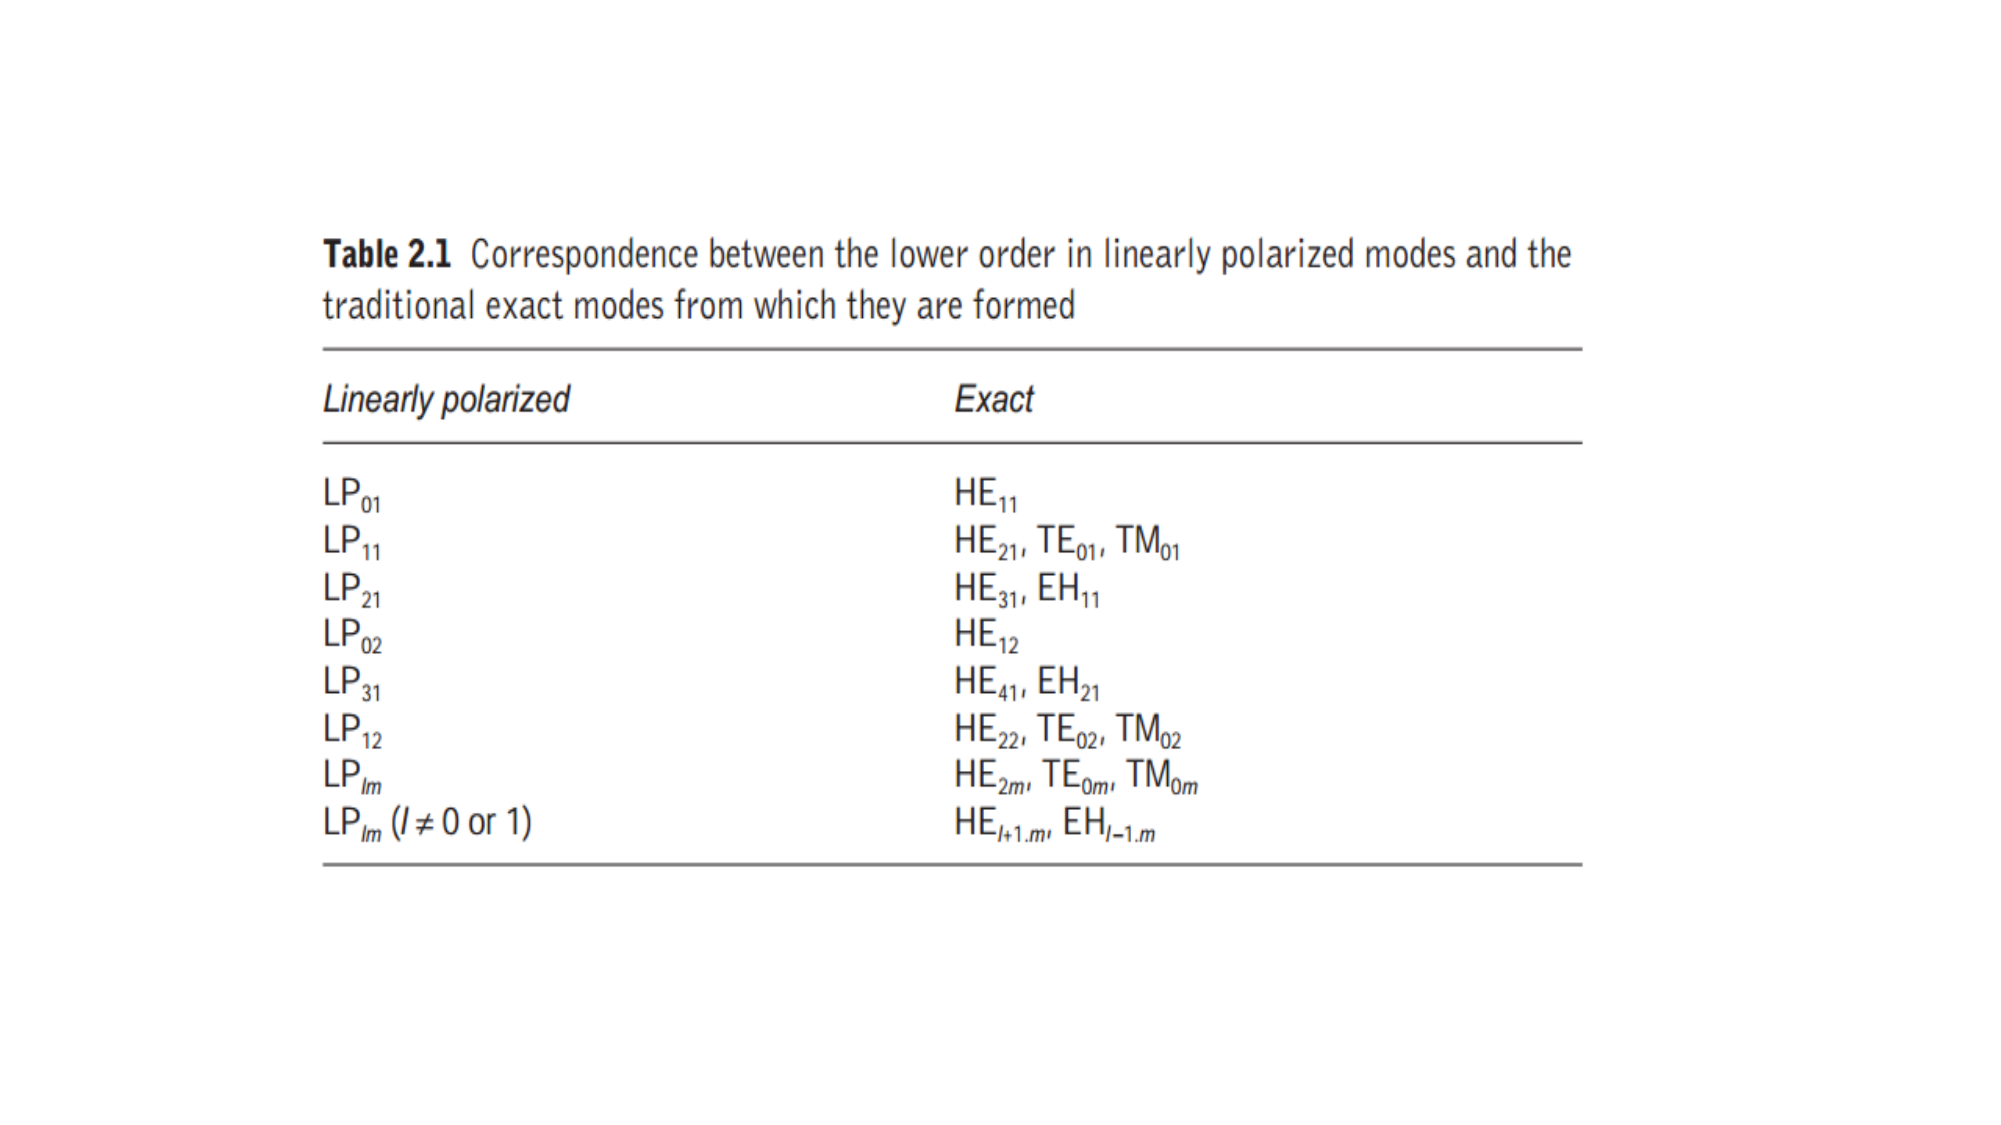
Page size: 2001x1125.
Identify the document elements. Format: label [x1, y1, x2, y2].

picture [288, 220, 1680, 888]
